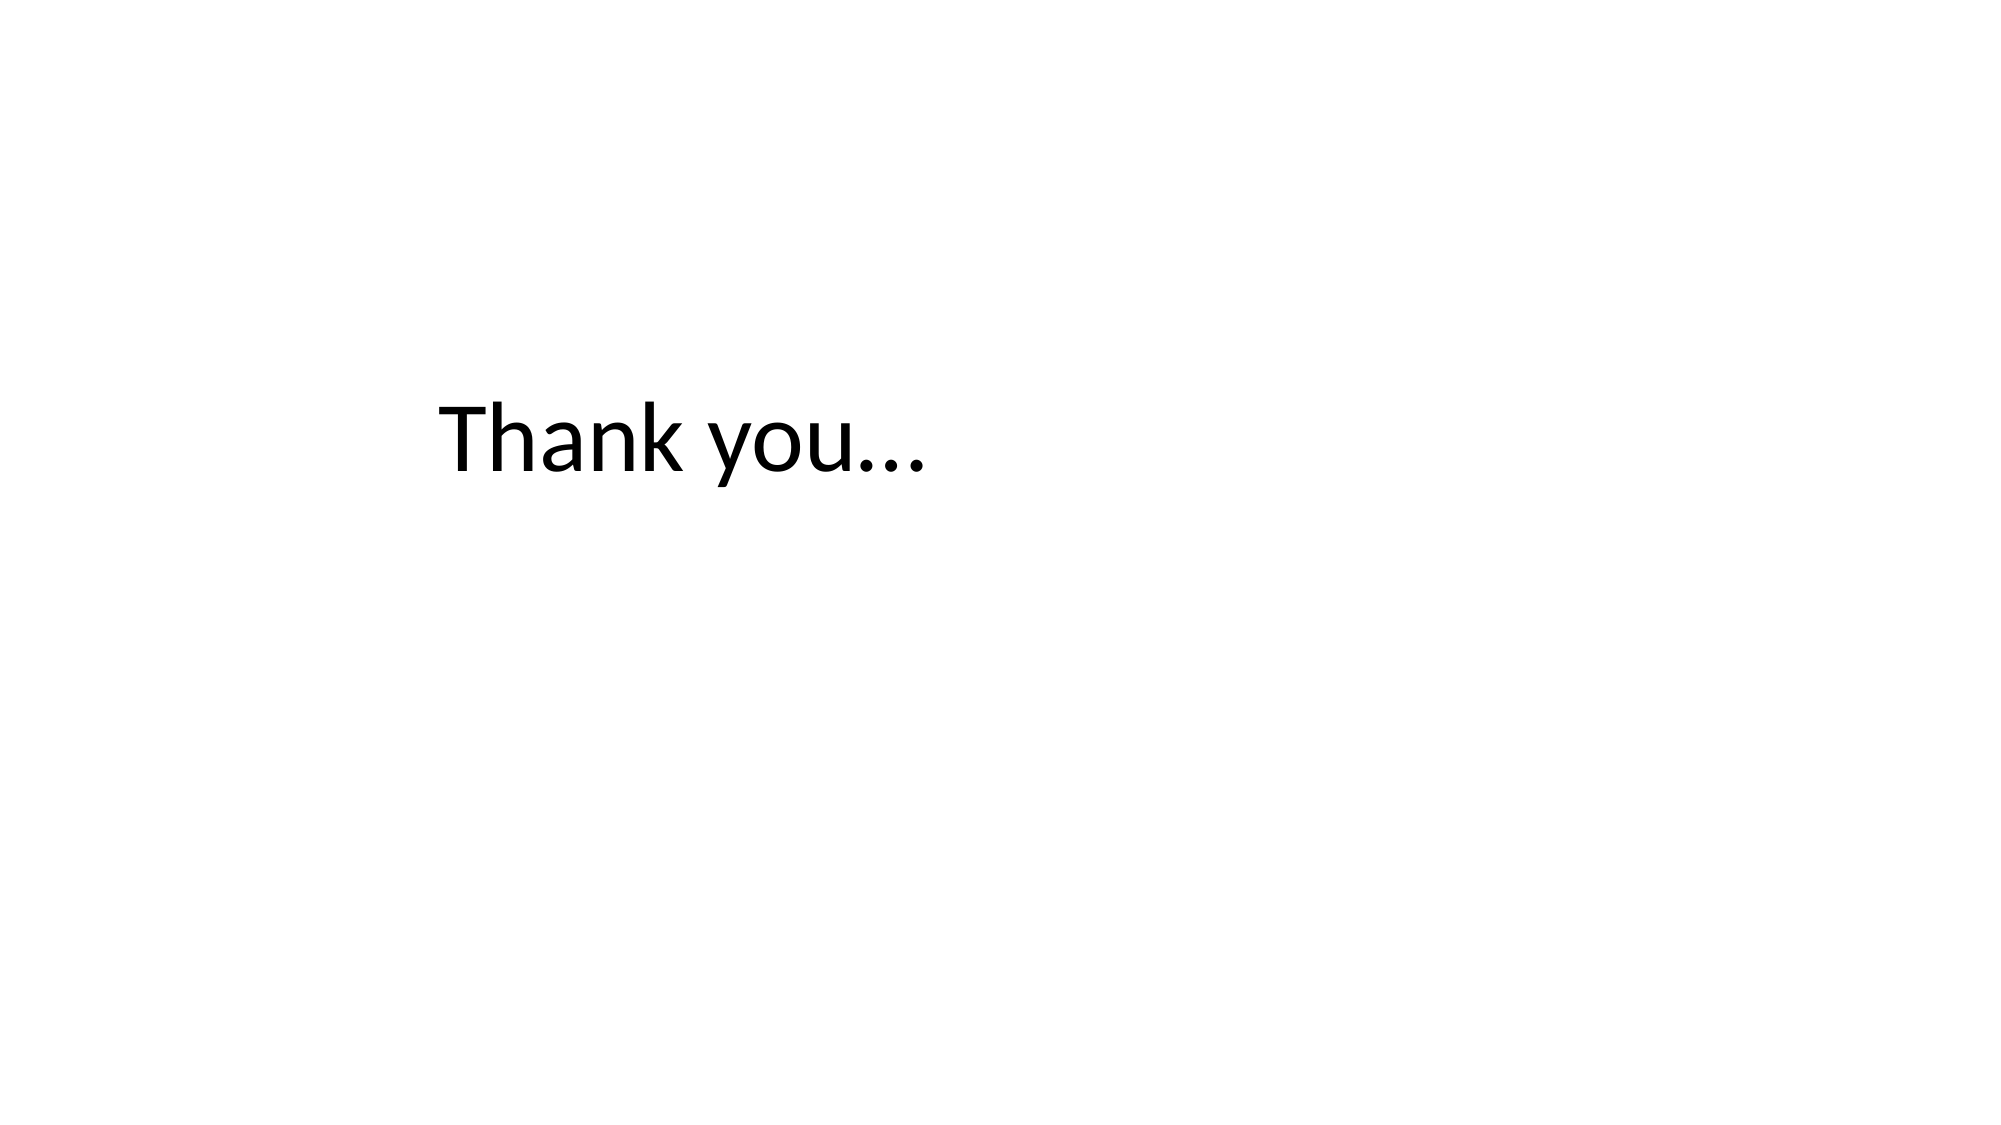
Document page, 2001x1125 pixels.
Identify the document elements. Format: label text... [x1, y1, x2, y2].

text_box Thank you… [423, 363, 1602, 499]
